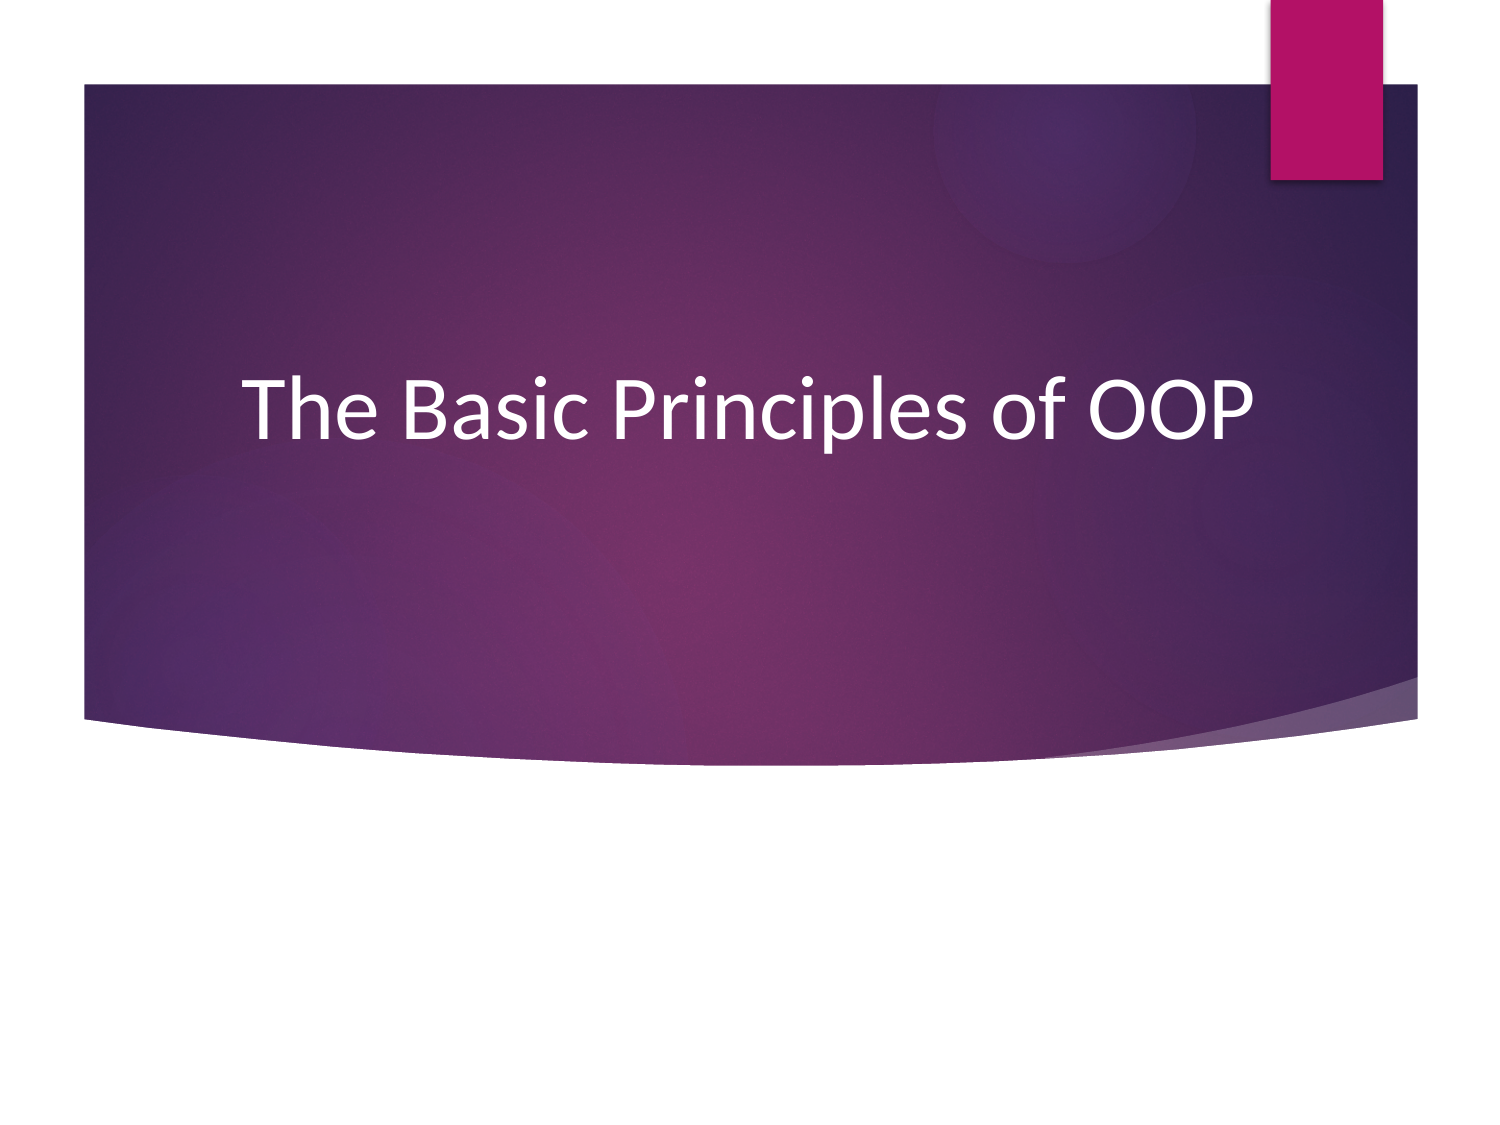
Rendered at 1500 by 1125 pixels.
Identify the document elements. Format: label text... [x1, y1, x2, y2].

title The Basic Principles of OOP [88, 90, 1412, 716]
